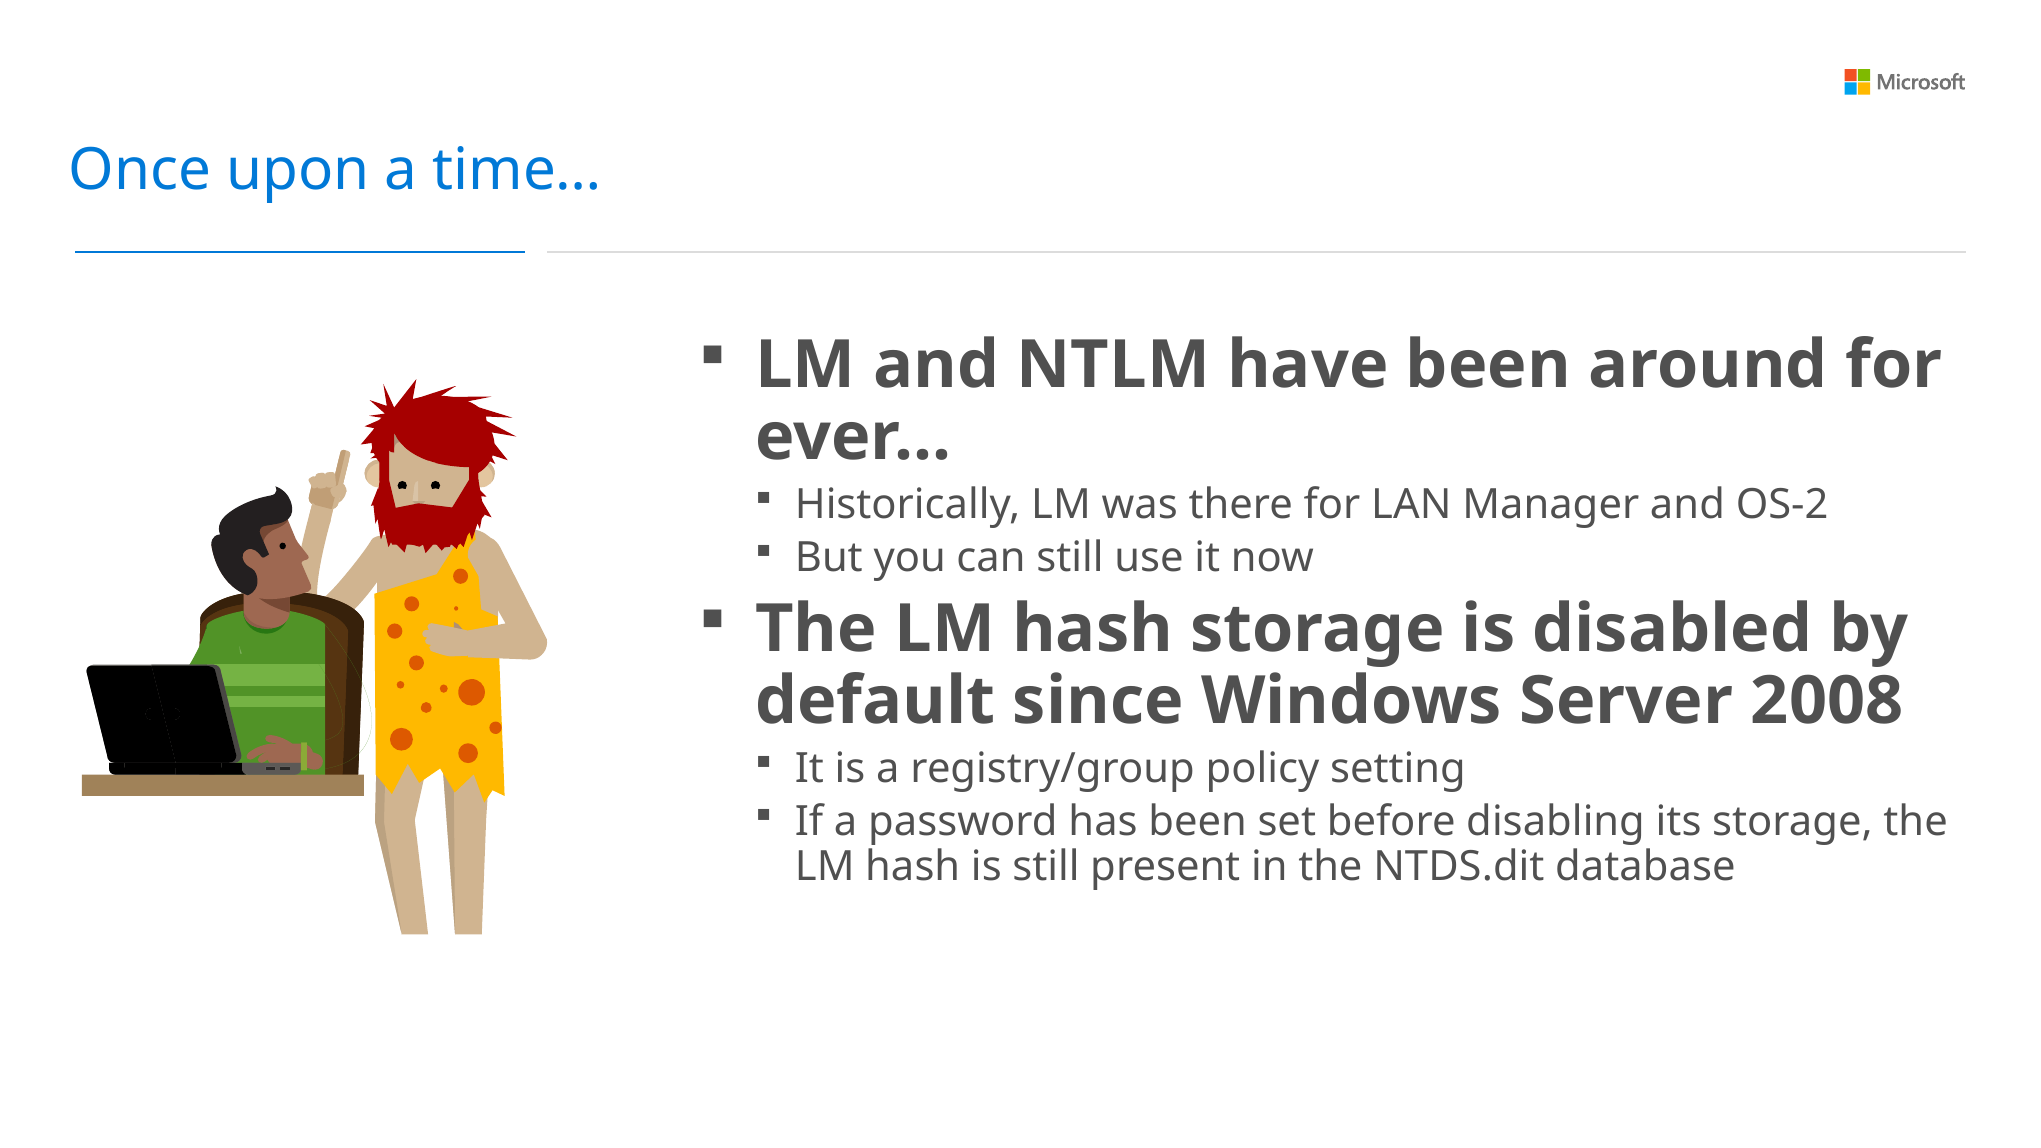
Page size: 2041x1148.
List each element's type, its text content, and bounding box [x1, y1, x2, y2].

list Once upon a time… [45, 120, 1968, 200]
picture [81, 378, 548, 935]
text_box LM and NTLM have been around for ever… Historically, LM was there for LAN Manager and OS-2 But you can still use it now The LM hash storage is disabled by default since Windows Server 2008 It is a registry/group policy setting If a password has been set before disabling its storage, the LM hash is still present in the NTDS.dit database [675, 315, 2010, 1148]
